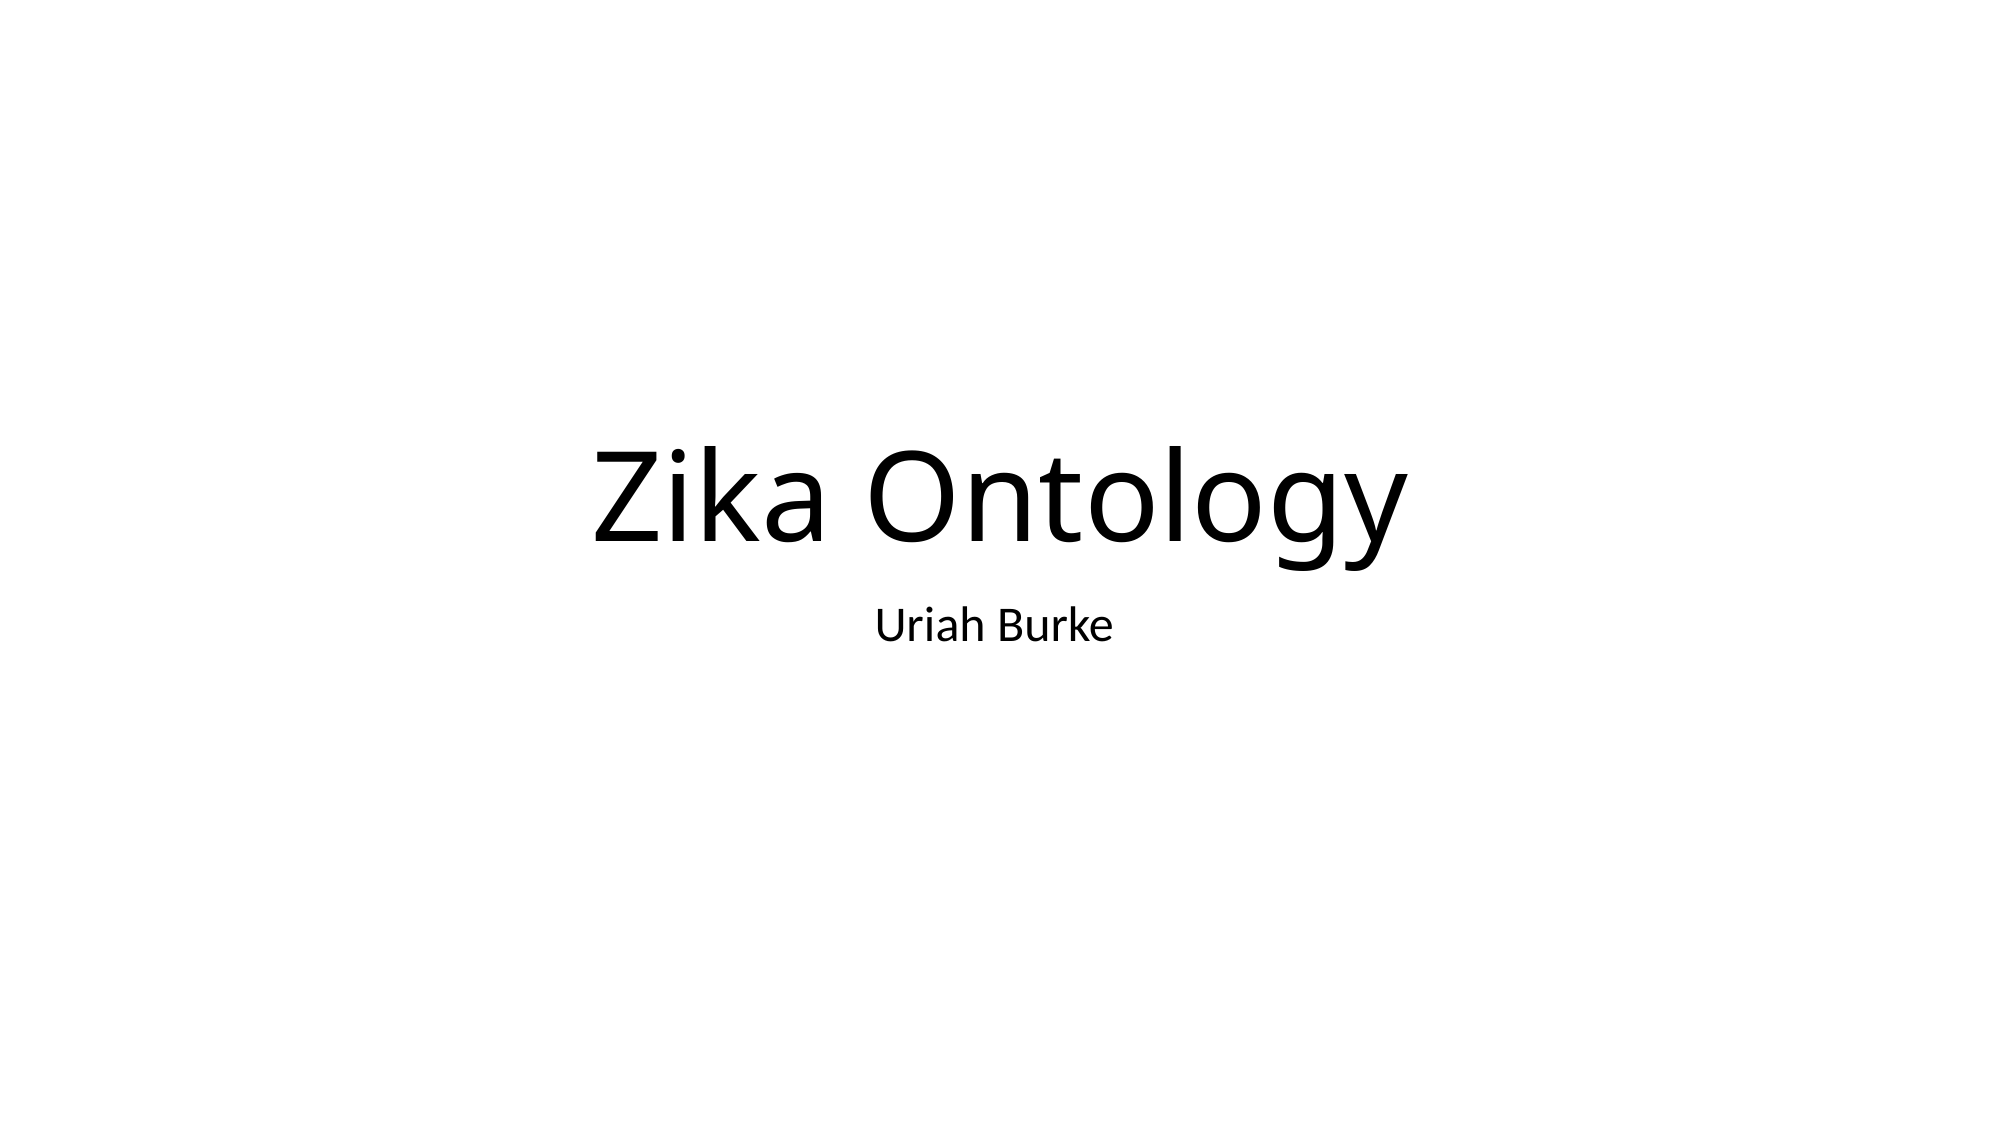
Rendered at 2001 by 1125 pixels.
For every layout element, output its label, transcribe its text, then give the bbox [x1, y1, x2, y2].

subtitle Uriah Burke [249, 590, 1750, 863]
title Zika Ontology [249, 184, 1750, 576]
